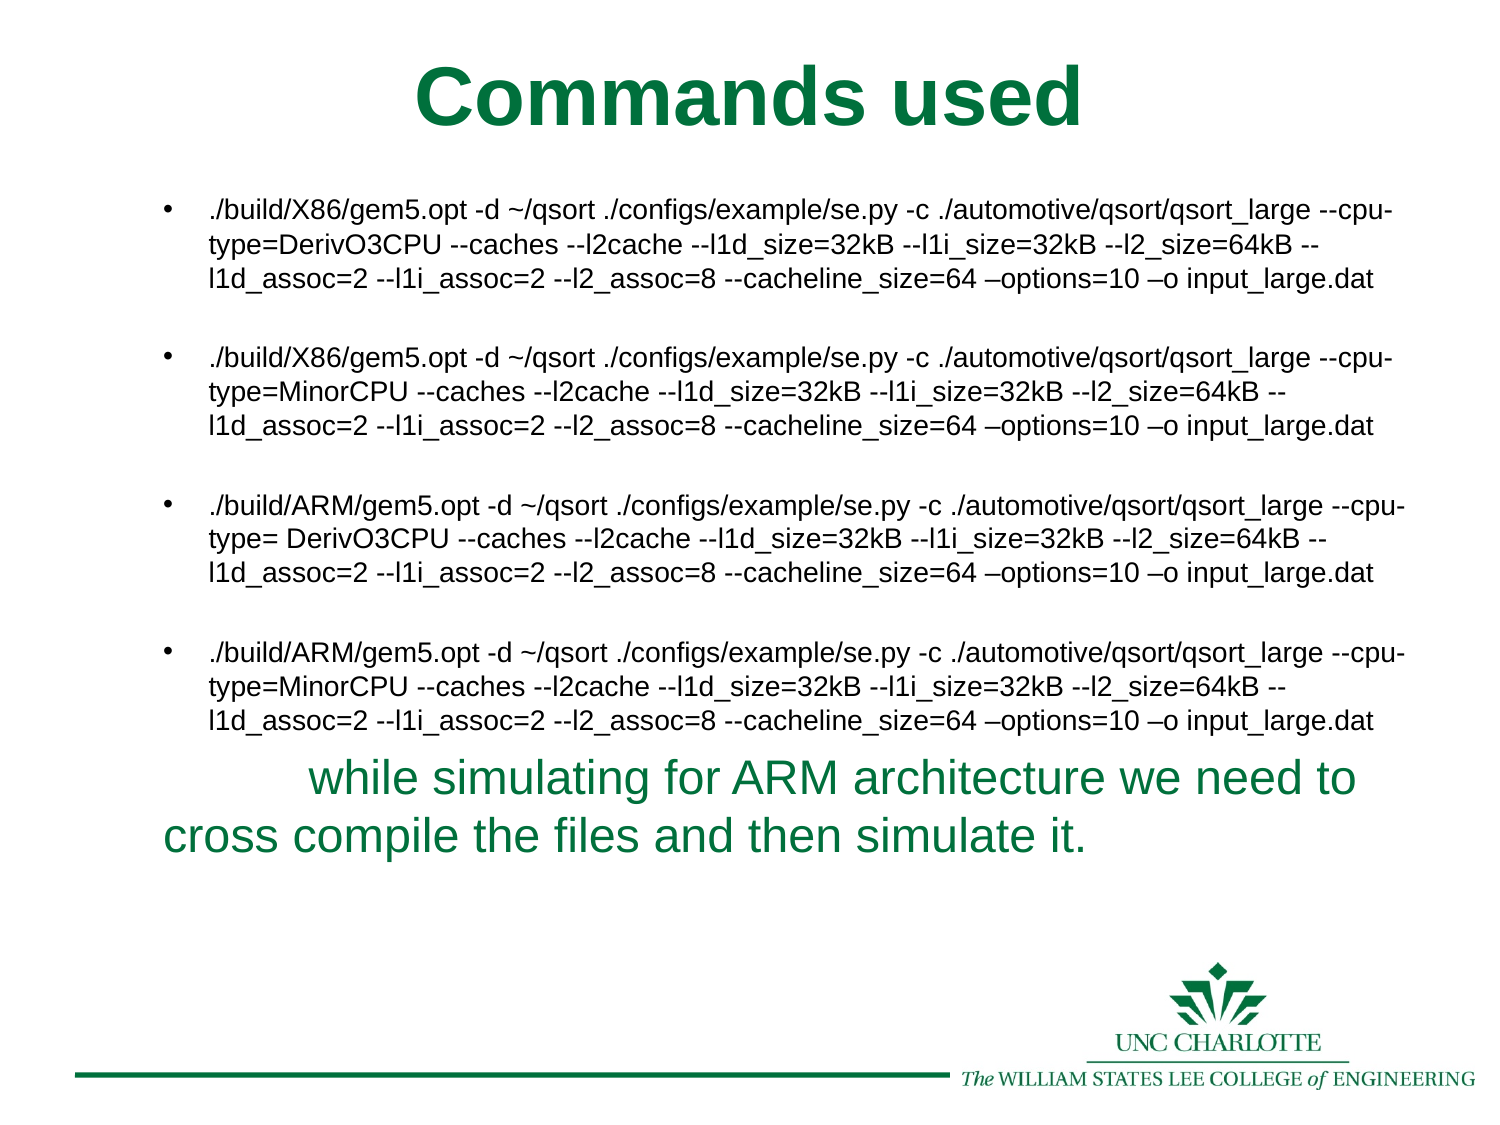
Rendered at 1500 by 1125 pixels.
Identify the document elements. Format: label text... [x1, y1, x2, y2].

text_box ./build/X86/gem5.opt -d ~/qsort ./configs/example/se.py -c ./automotive/qsort/qsort_large --cpu-type=DerivO3CPU --caches --l2cache --l1d_size=32kB --l1i_size=32kB --l2_size=64kB --l1d_assoc=2 --l1i_assoc=2 --l2_assoc=8 --cacheline_size=64 –options=10 –o input_large.dat ./build/X86/gem5.opt -d ~/qsort ./configs/example/se.py -c ./automotive/qsort/qsort_large --cpu-type=MinorCPU --caches --l2cache --l1d_size=32kB --l1i_size=32kB --l2_size=64kB --l1d_assoc=2 --l1i_assoc=2 --l2_assoc=8 --cacheline_size=64 –options=10 –o input_large.dat ./build/ARM/gem5.opt -d ~/qsort ./configs/example/se.py -c ./automotive/qsort/qsort_large --cpu-type= DerivO3CPU --caches --l2cache --l1d_size=32kB --l1i_size=32kB --l2_size=64kB --l1d_assoc=2 --l1i_assoc=2 --l2_assoc=8 --cacheline_size=64 –options=10 –o input_large.dat ./build/ARM/gem5.opt -d ~/qsort ./configs/example/se.py -c ./automotive/qsort/qsort_large --cpu-type=MinorCPU --caches --l2cache --l1d_size=32kB --l1i_size=32kB --l2_size=64kB --l1d_assoc=2 --l1i_assoc=2 --l2_assoc=8 --cacheline_size=64 –options=10 –o input_large.dat while simulating for ARM architecture we need to cross compile the files and then simulate it. [75, 223, 1425, 996]
text_box Commands used [0, 35, 1500, 223]
picture [962, 962, 1475, 1090]
